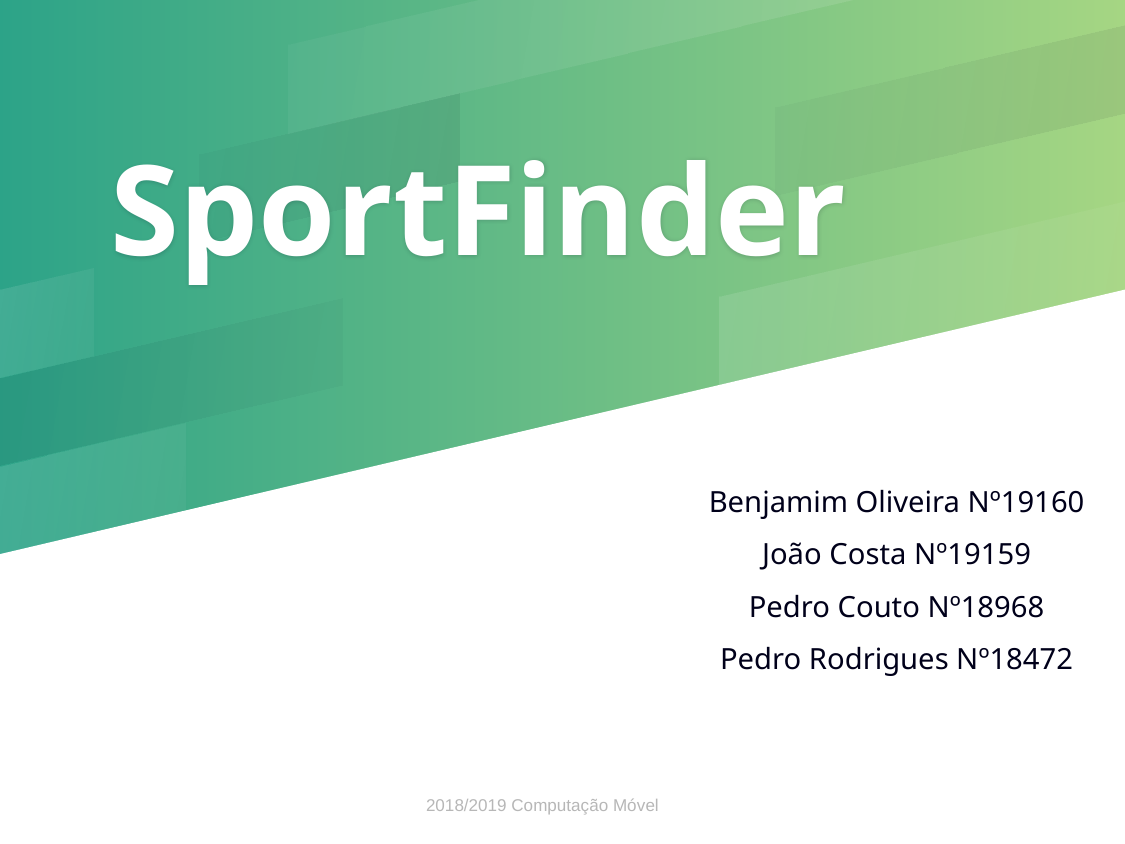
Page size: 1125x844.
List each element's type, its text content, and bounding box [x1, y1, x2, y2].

text_box 2018/2019 Computação Móvel [411, 786, 679, 823]
text_box Benjamim Oliveira Nº19160 João Costa Nº19159 Pedro Couto Nº18968 Pedro Rodrigues Nº18472 [668, 459, 1125, 738]
title SportFinder [110, 74, 862, 337]
